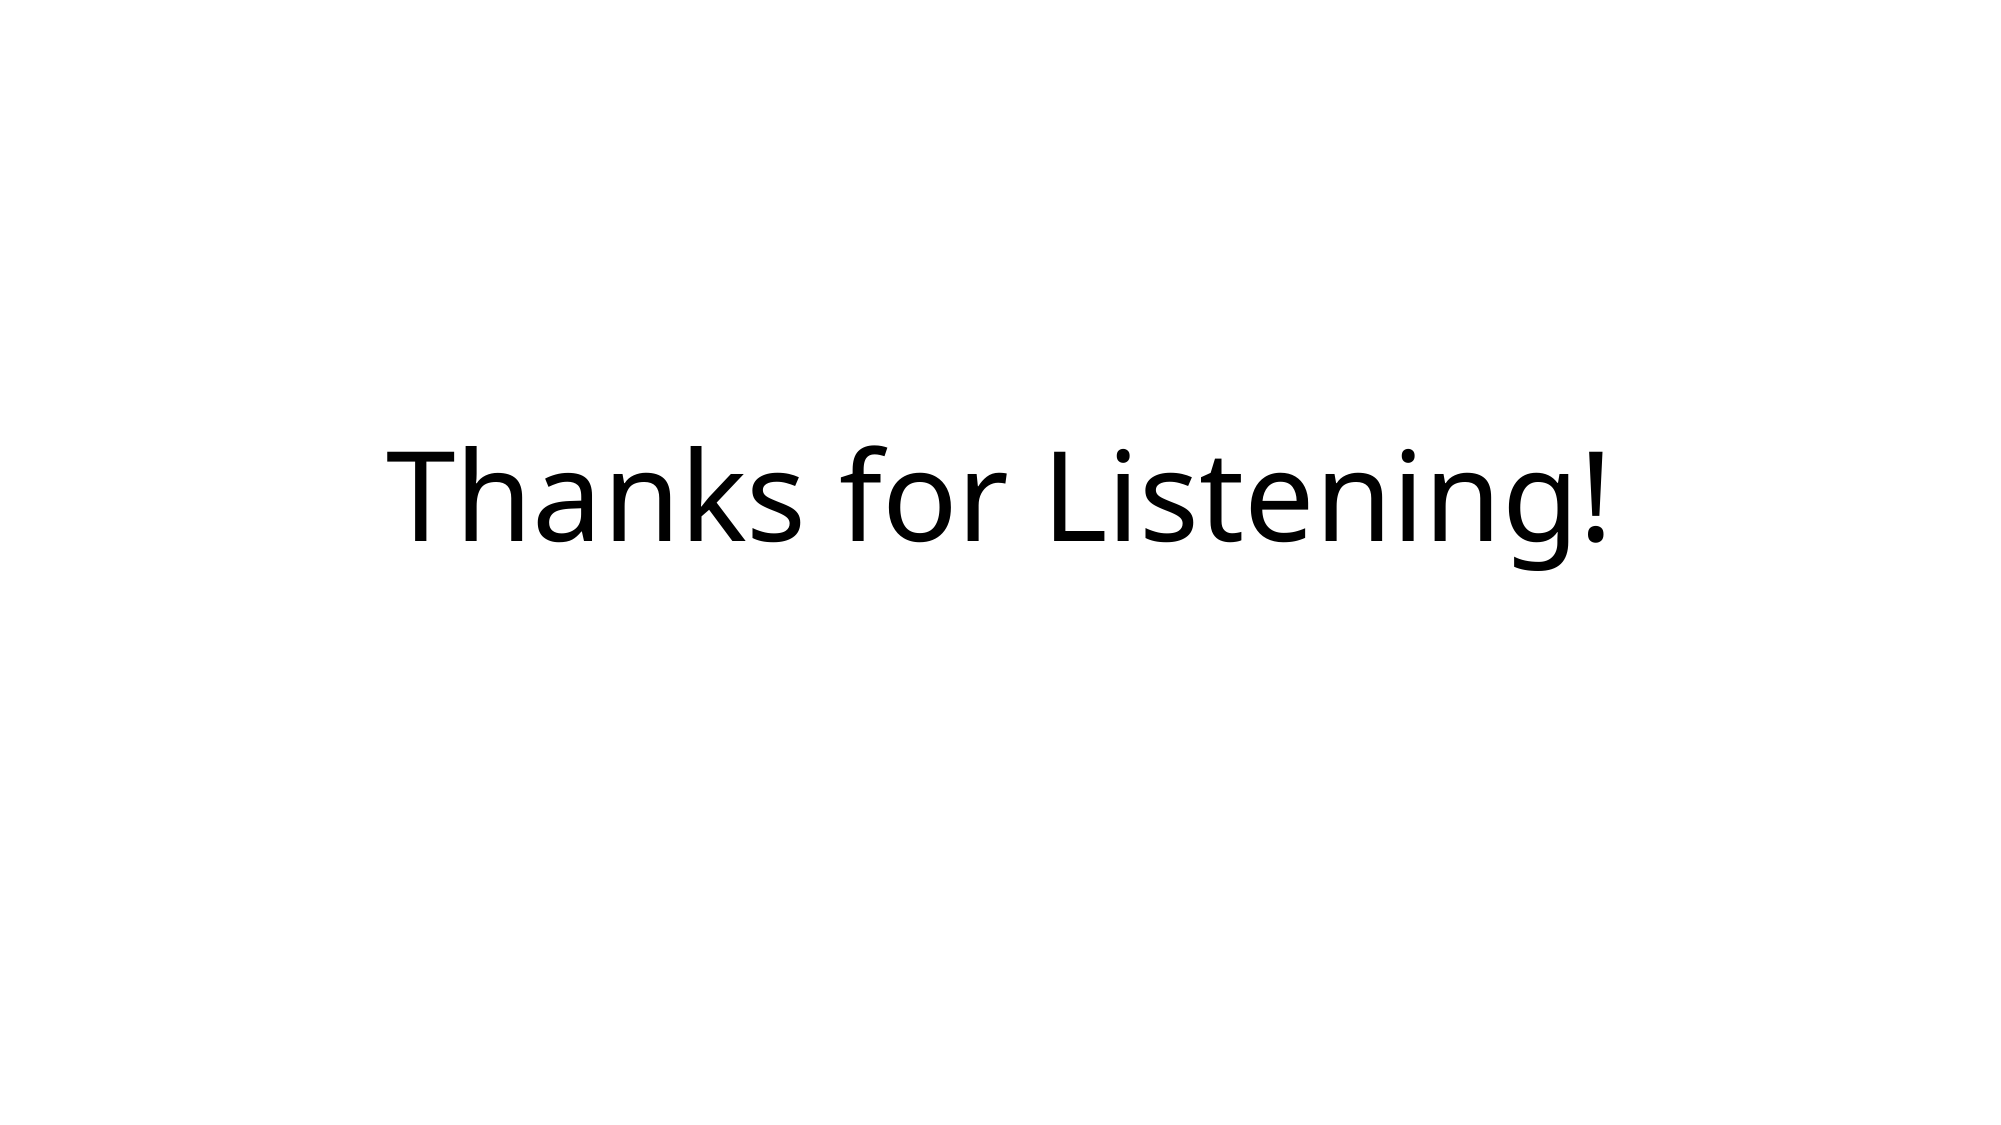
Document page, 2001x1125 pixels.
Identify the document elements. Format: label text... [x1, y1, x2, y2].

title Thanks for Listening! [249, 184, 1750, 576]
